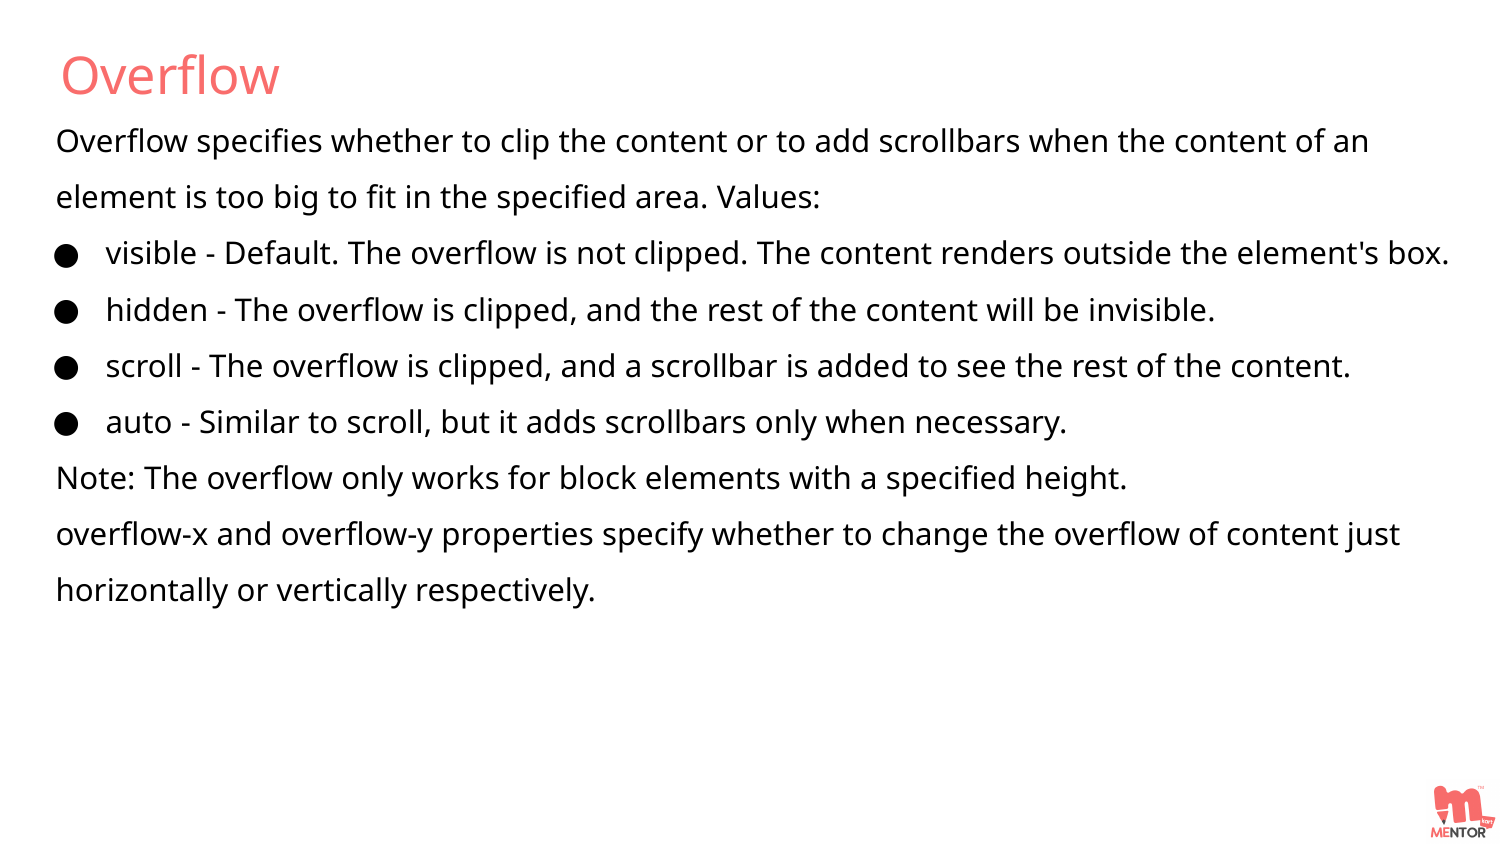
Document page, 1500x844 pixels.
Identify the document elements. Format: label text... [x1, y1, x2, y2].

text_box Overflow [60, 29, 1448, 103]
text_box Overflow specifies whether to clip the content or to add scrollbars when the content of an element is too big to fit in the specified area. Values: visible - Default. The overflow is not clipped. The content renders outside the element's box. hidden - The overflow is clipped, and the rest of the content will be invisible. scroll - The overflow is clipped, and a scrollbar is added to see the rest of the content. auto - Similar to scroll, but it adds scrollbars only when necessary. Note: The overflow only works for block elements with a specified height. overflow-x and overflow-y properties specify whether to change the overflow of content just horizontally or vertically respectively. [30, 102, 1478, 776]
picture [1426, 779, 1500, 844]
